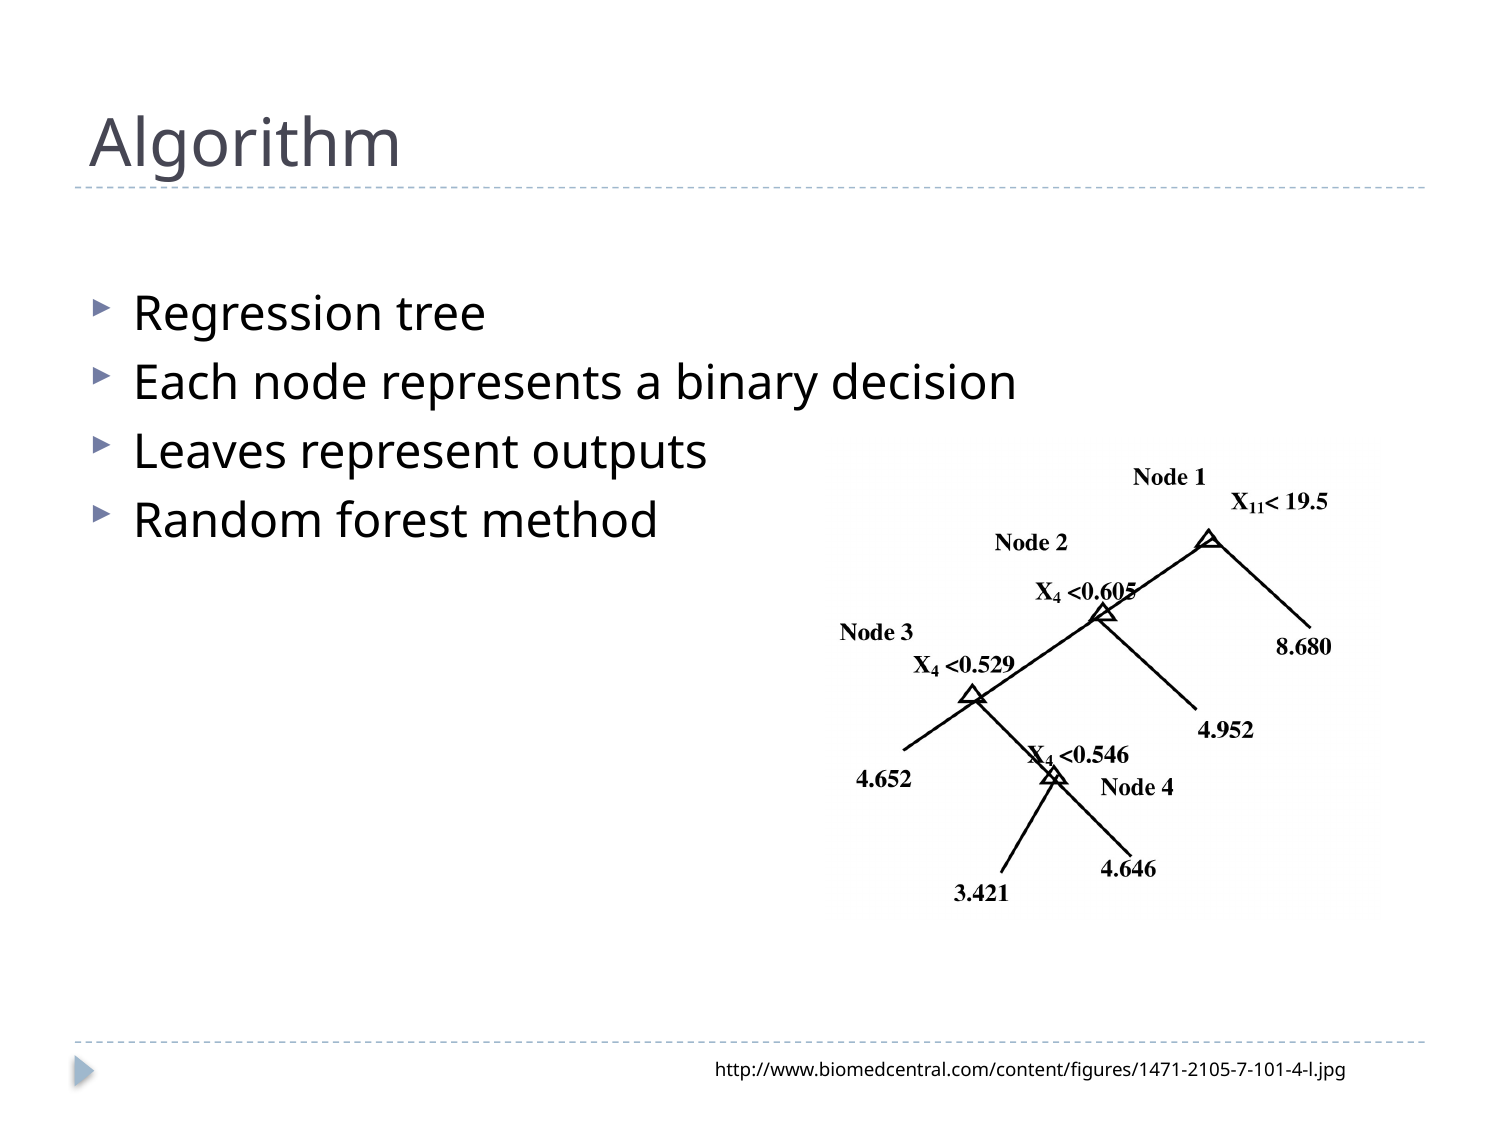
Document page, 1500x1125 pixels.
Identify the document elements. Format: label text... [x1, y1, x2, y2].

title Algorithm [75, 24, 1425, 188]
text_box http://www.biomedcentral.com/content/figures/1471-2105-7-101-4-l.jpg [699, 1050, 1413, 1088]
picture [824, 437, 1381, 920]
list Regression tree Each node represents a binary decision Leaves represent outputs Random forest method [75, 275, 1038, 563]
